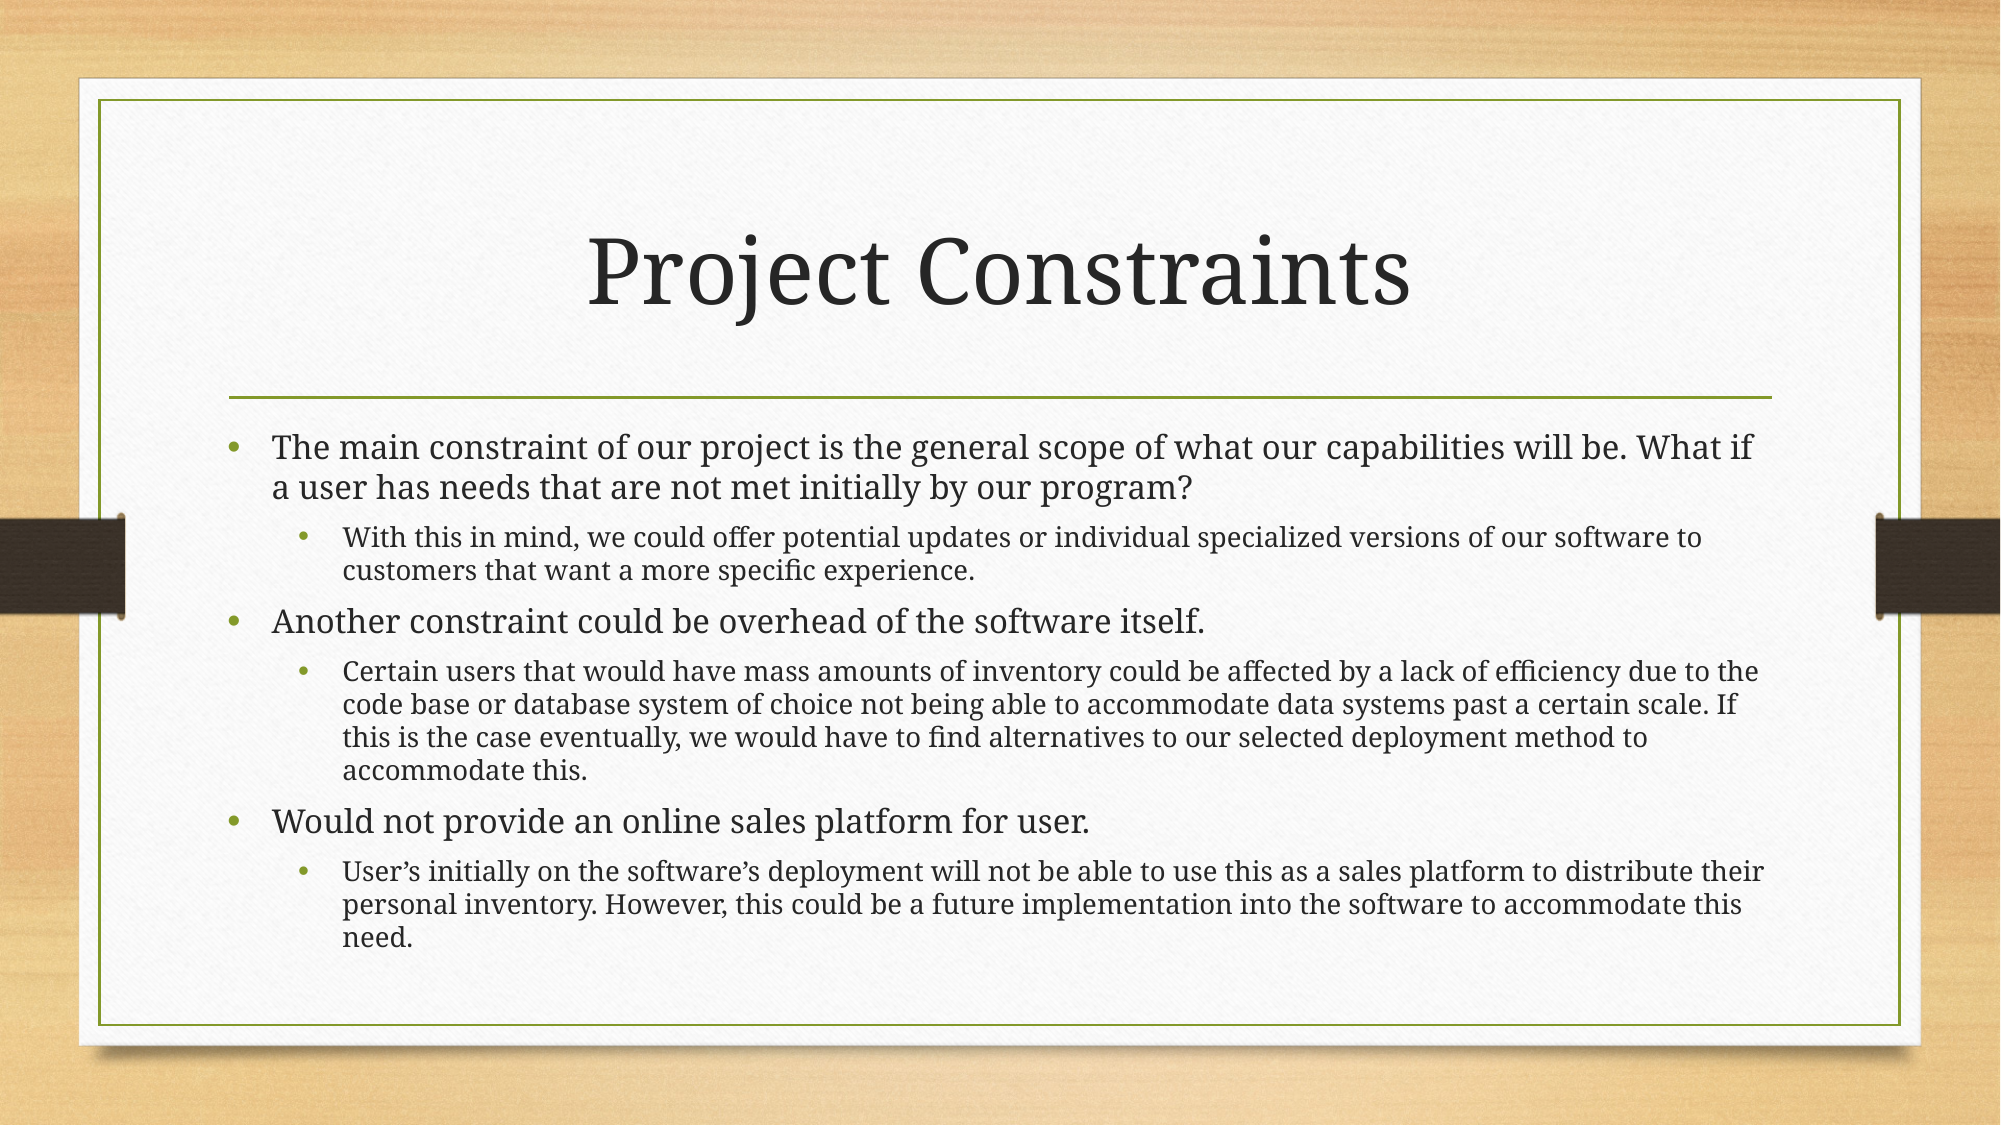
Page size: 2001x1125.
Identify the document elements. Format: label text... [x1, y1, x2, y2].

picture [0, 0, 2001, 1125]
title Project Constraints [212, 161, 1788, 375]
list The main constraint of our project is the general scope of what our capabilities will be. What if a user has needs that are not met initially by our program? With this in mind, we could offer potential updates or individual specialized versions of our software to customers that want a more specific experience. Another constraint could be overhead of the software itself. Certain users that would have mass amounts of inventory could be affected by a lack of efficiency due to the code base or database system of choice not being able to accommodate data systems past a certain scale. If this is the case eventually, we would have to find alternatives to our selected deployment method to accommodate this. Would not provide an online sales platform for user. User’s initially on the software’s deployment will not be able to use this as a sales platform to distribute their personal inventory. However, this could be a future implementation into the software to accommodate this need. [212, 419, 1788, 964]
